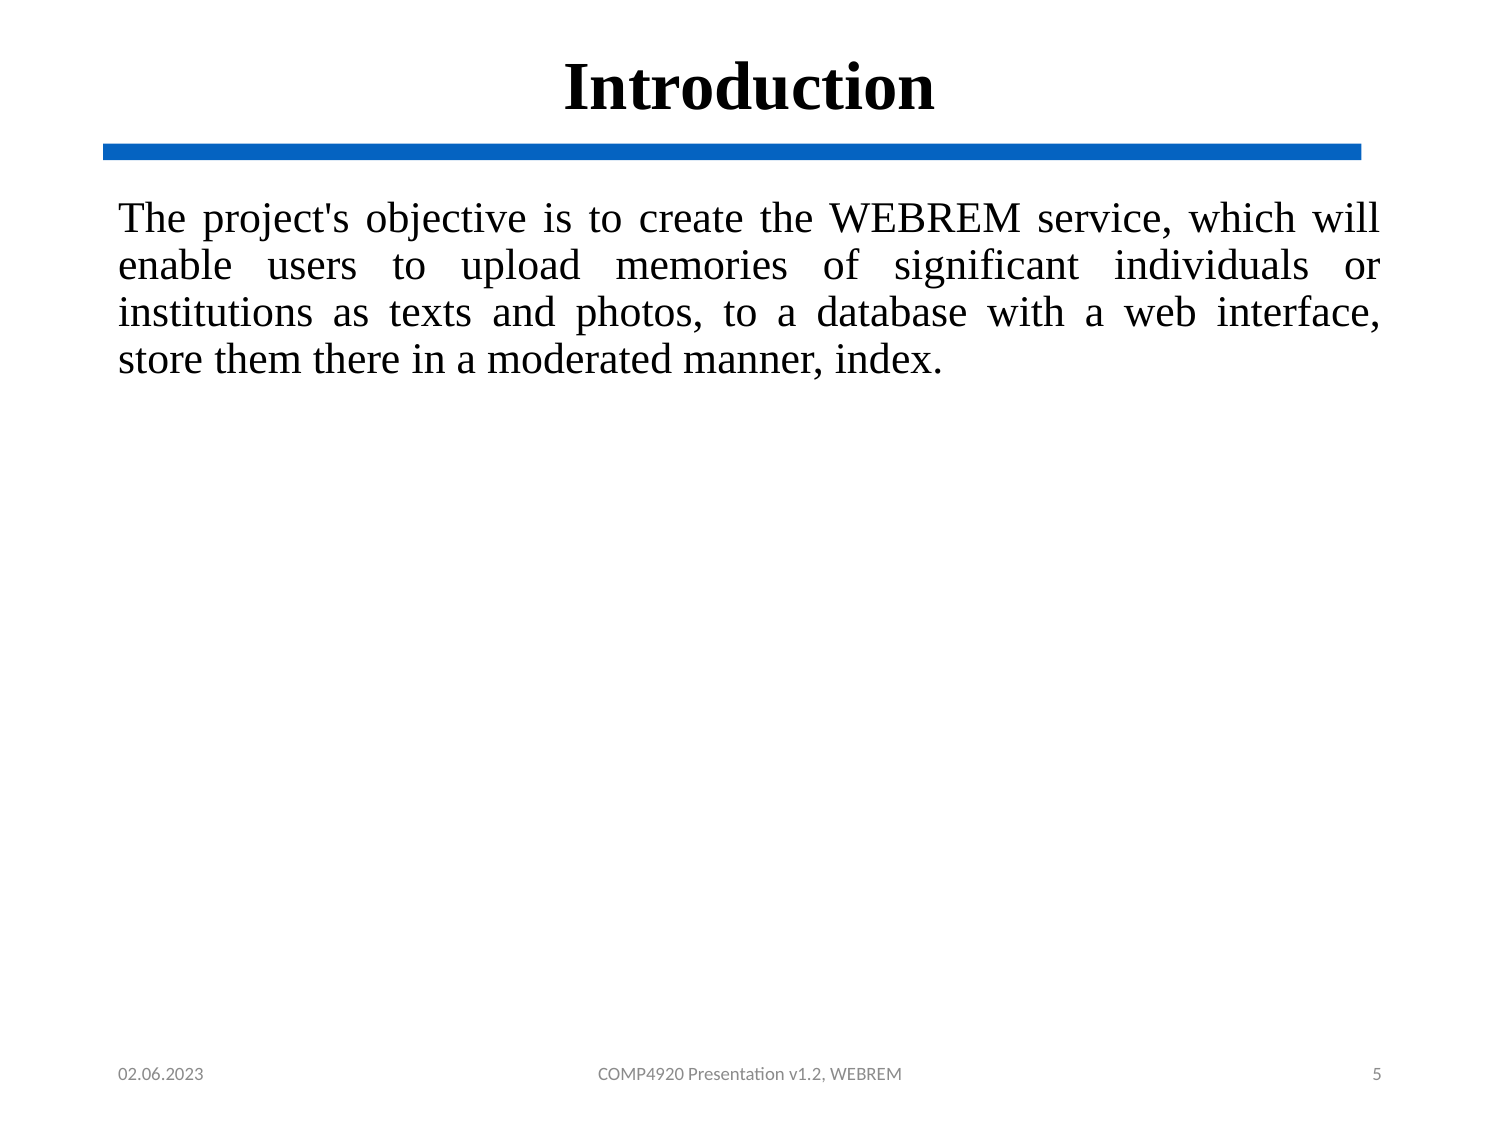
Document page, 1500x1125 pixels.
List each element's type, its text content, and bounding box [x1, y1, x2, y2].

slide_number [103, 1042, 441, 1103]
footer COMP4920 Presentation v1.2, WEBREM [496, 1042, 1004, 1103]
list The project's objective is to create the WEBREM service, which will enable users to upload memories of significant individuals or institutions as texts and photos, to a database with a web interface, store them there in a moderated manner, index. [103, 186, 1397, 901]
slide_number 5 [1059, 1042, 1397, 1103]
text_box Introduction [103, 0, 1397, 132]
